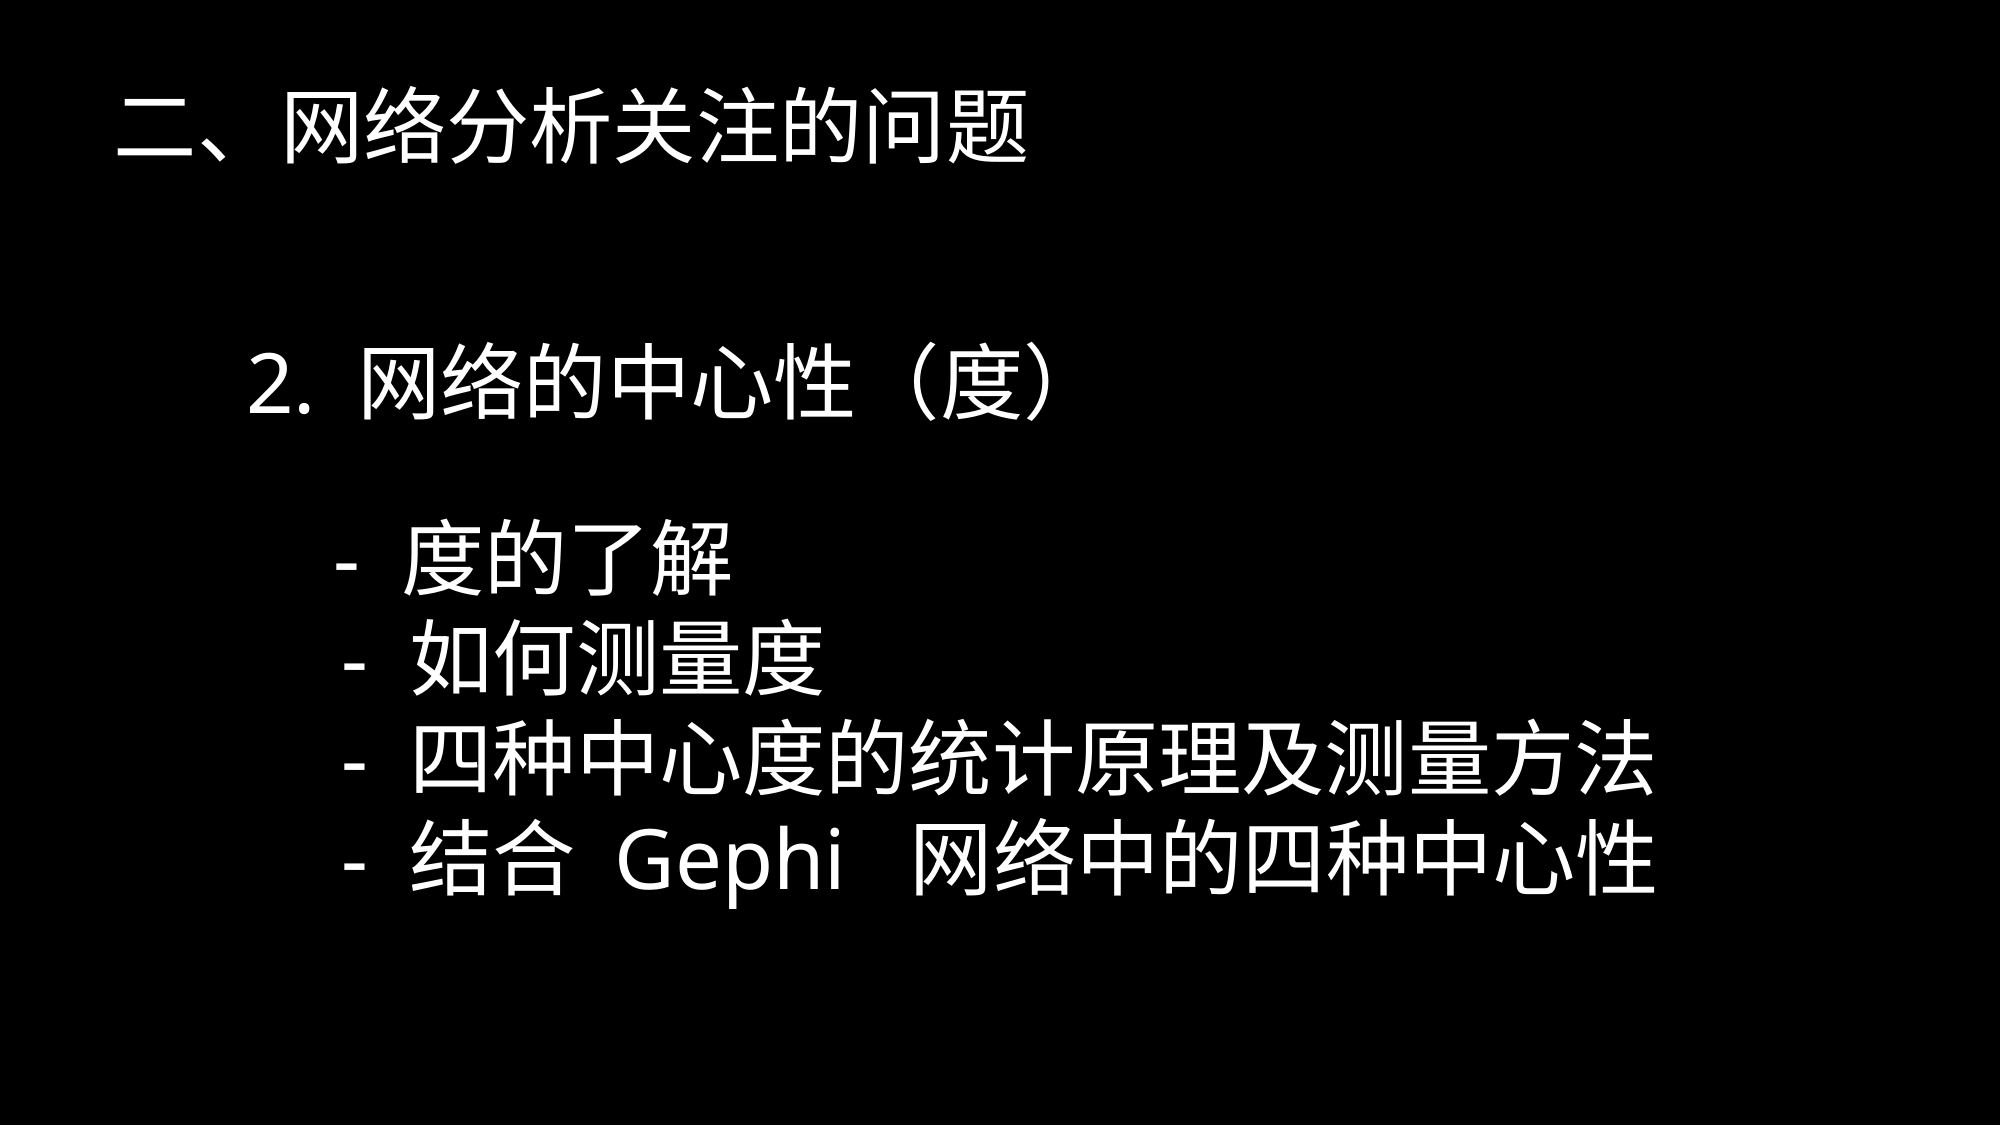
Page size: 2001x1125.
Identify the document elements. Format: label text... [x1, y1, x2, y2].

text_box 2. 网络的中心性（度） [231, 322, 1868, 438]
text_box - 度的了解 - 如何测量度 - 四种中心度的统计原理及测量方法 - 结合 Gephi 网络中的四种中心性 [231, 499, 1868, 914]
text_box 二、网络分析关注的问题 [98, 66, 2000, 182]
